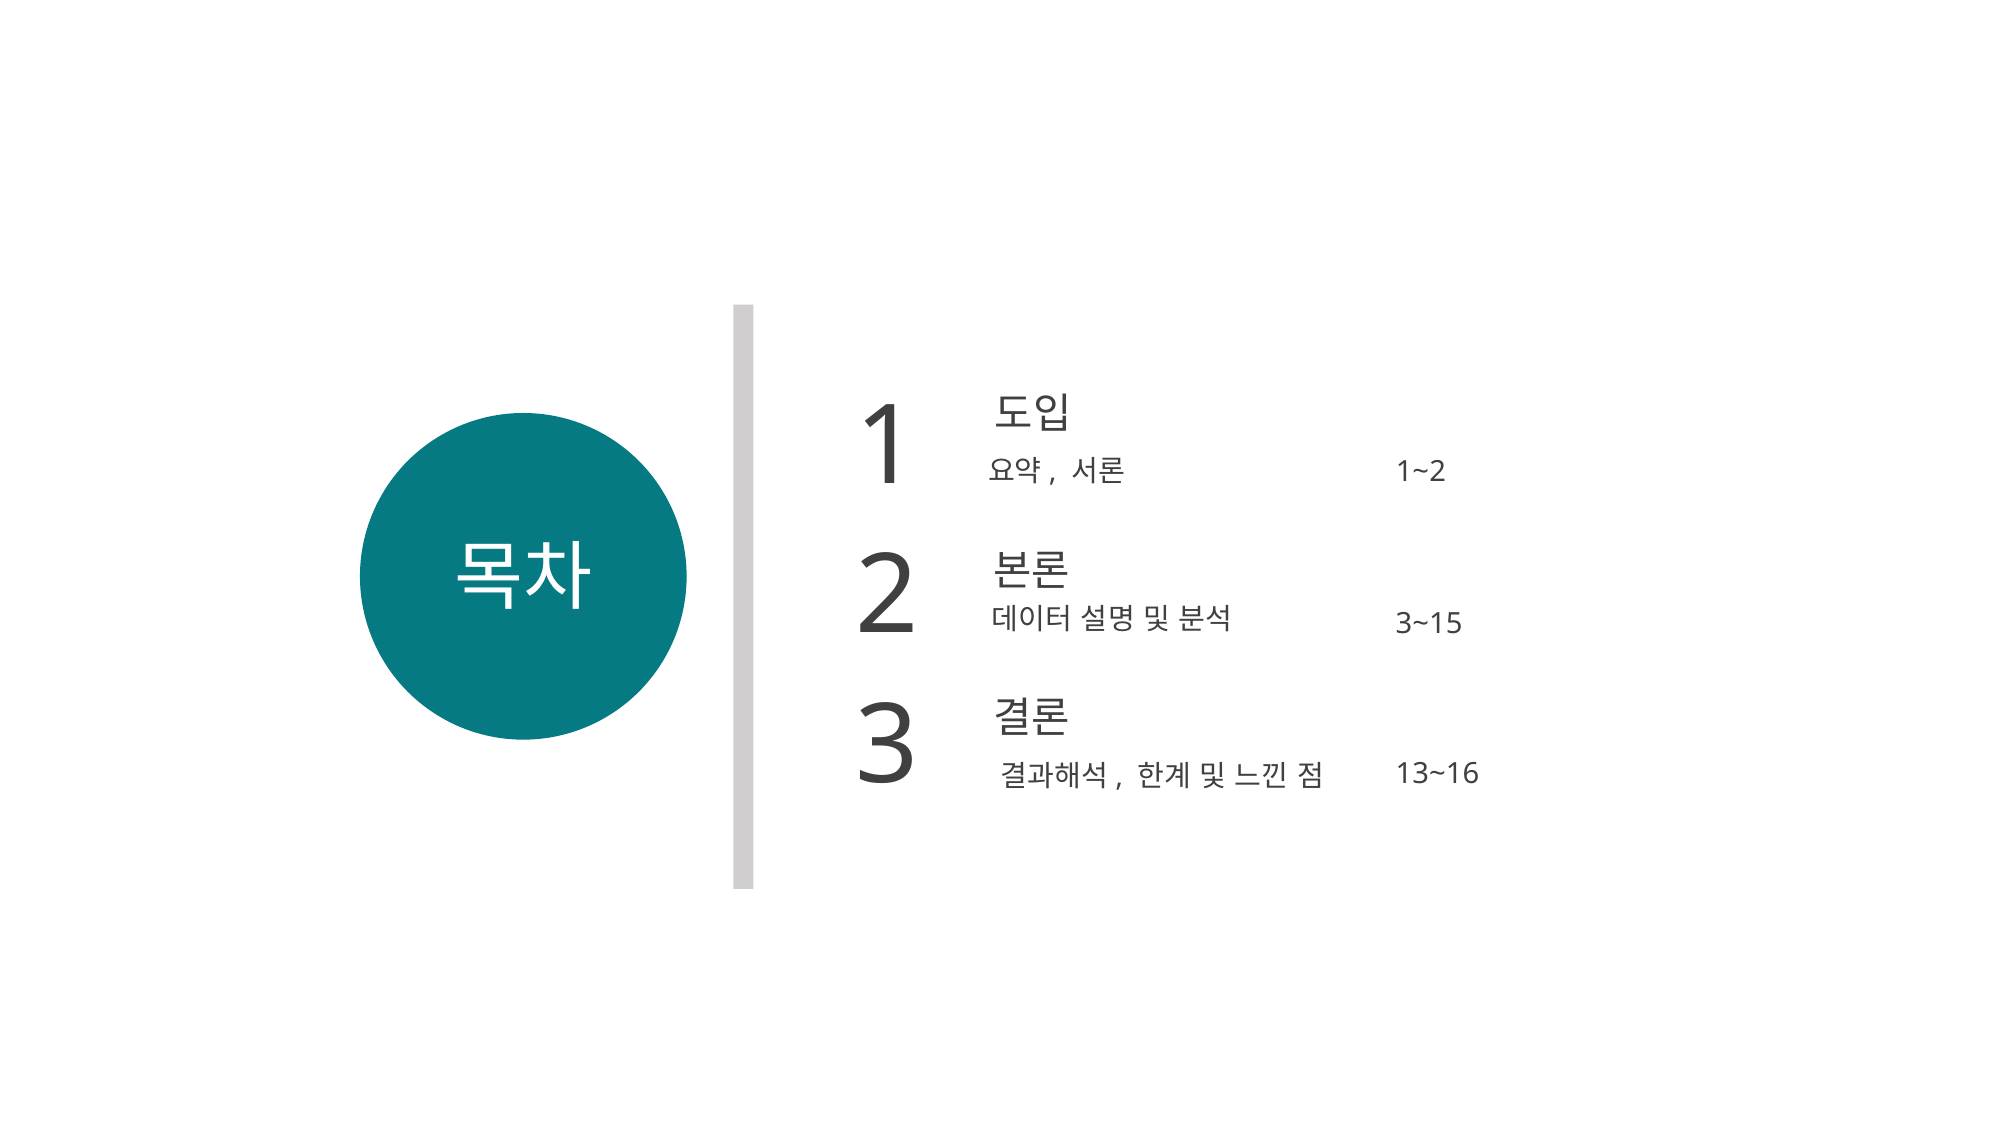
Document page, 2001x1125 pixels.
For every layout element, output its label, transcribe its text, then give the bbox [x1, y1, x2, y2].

text_box 결과해석, 한계 및 느낀 점 [985, 749, 1340, 800]
text_box 본론 [978, 536, 1085, 592]
text_box 1~2 [1381, 445, 1461, 495]
text_box 데이터 설명 및 분석 [977, 592, 1248, 643]
text_box 3 [840, 664, 934, 812]
text_box [358, 411, 688, 741]
text_box 요약, 서론 [973, 445, 1140, 495]
text_box 도입 [980, 379, 1087, 445]
text_box 목차 [439, 520, 608, 626]
text_box 2 [840, 515, 934, 663]
text_box 결론 [978, 683, 1085, 749]
text_box [732, 304, 754, 890]
text_box 3~15 [1380, 596, 1478, 647]
text_box 1 [840, 365, 934, 514]
text_box 13~16 [1380, 746, 1494, 797]
